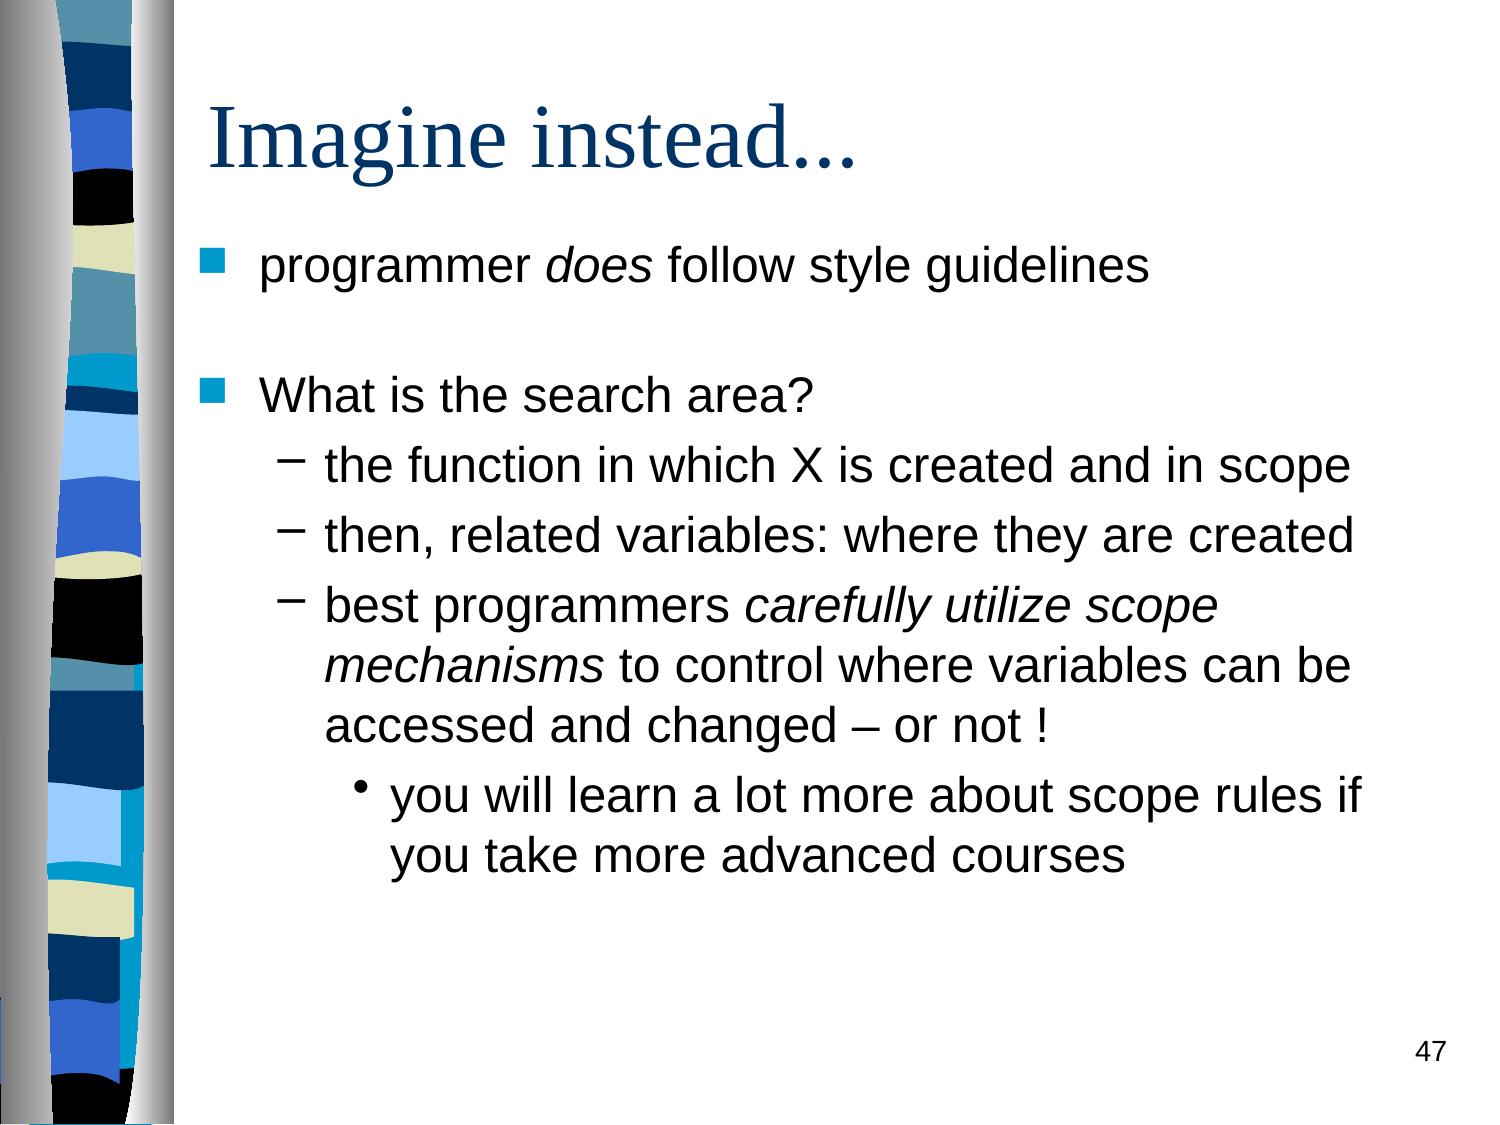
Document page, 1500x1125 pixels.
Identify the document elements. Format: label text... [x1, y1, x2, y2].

title Imagine instead... [192, 37, 1468, 225]
list programmer does follow style guidelines What is the search area? the function in which X is created and in scope then, related variables: where they are created best programmers carefully utilize scope mechanisms to control where variables can be accessed and changed – or not ! you will learn a lot more about scope rules if you take more advanced courses [187, 224, 1463, 1100]
